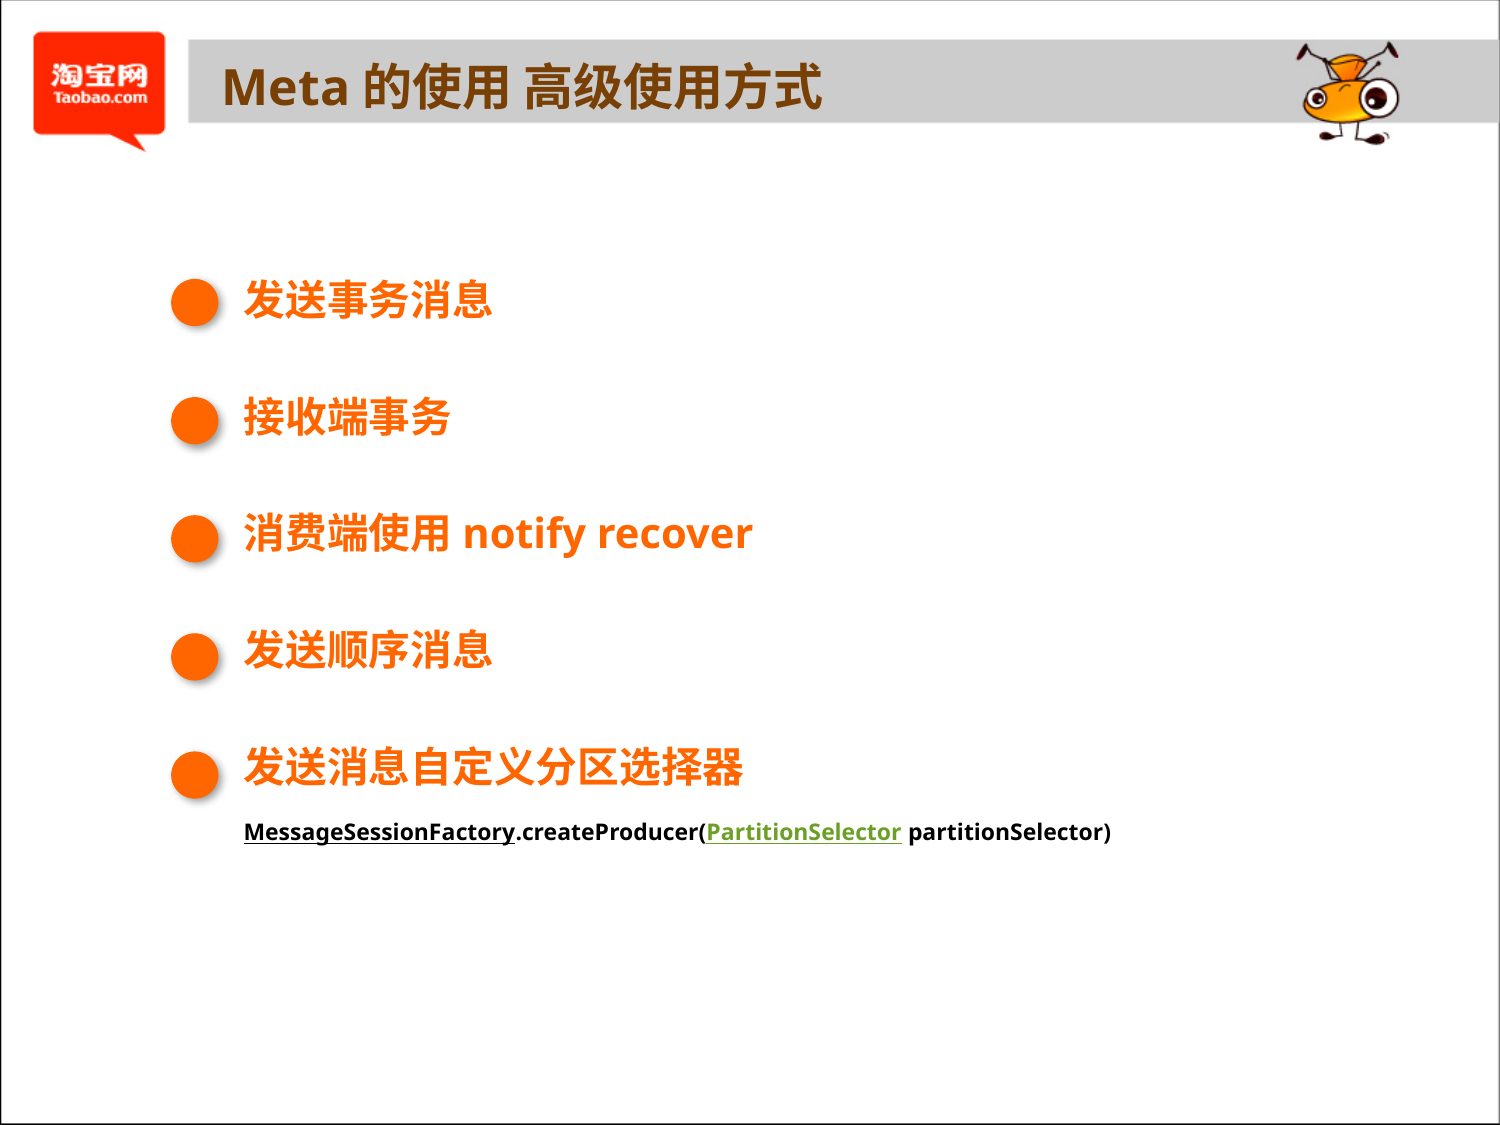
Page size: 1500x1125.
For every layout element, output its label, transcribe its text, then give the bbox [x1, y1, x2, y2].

text_box [169, 513, 221, 565]
text_box [169, 276, 221, 329]
picture [0, 0, 1500, 1125]
title Meta的使用 高级使用方式 [206, 44, 1426, 126]
text_box [169, 631, 221, 683]
text_box [169, 394, 221, 447]
text_box [169, 749, 221, 801]
list 发送事务消息 接收端事务 消费端使用notify recover 发送顺序消息 发送消息自定义分区选择器 MessageSessionFactory.createProducer(PartitionSelector partitionSelector) [228, 207, 1247, 788]
